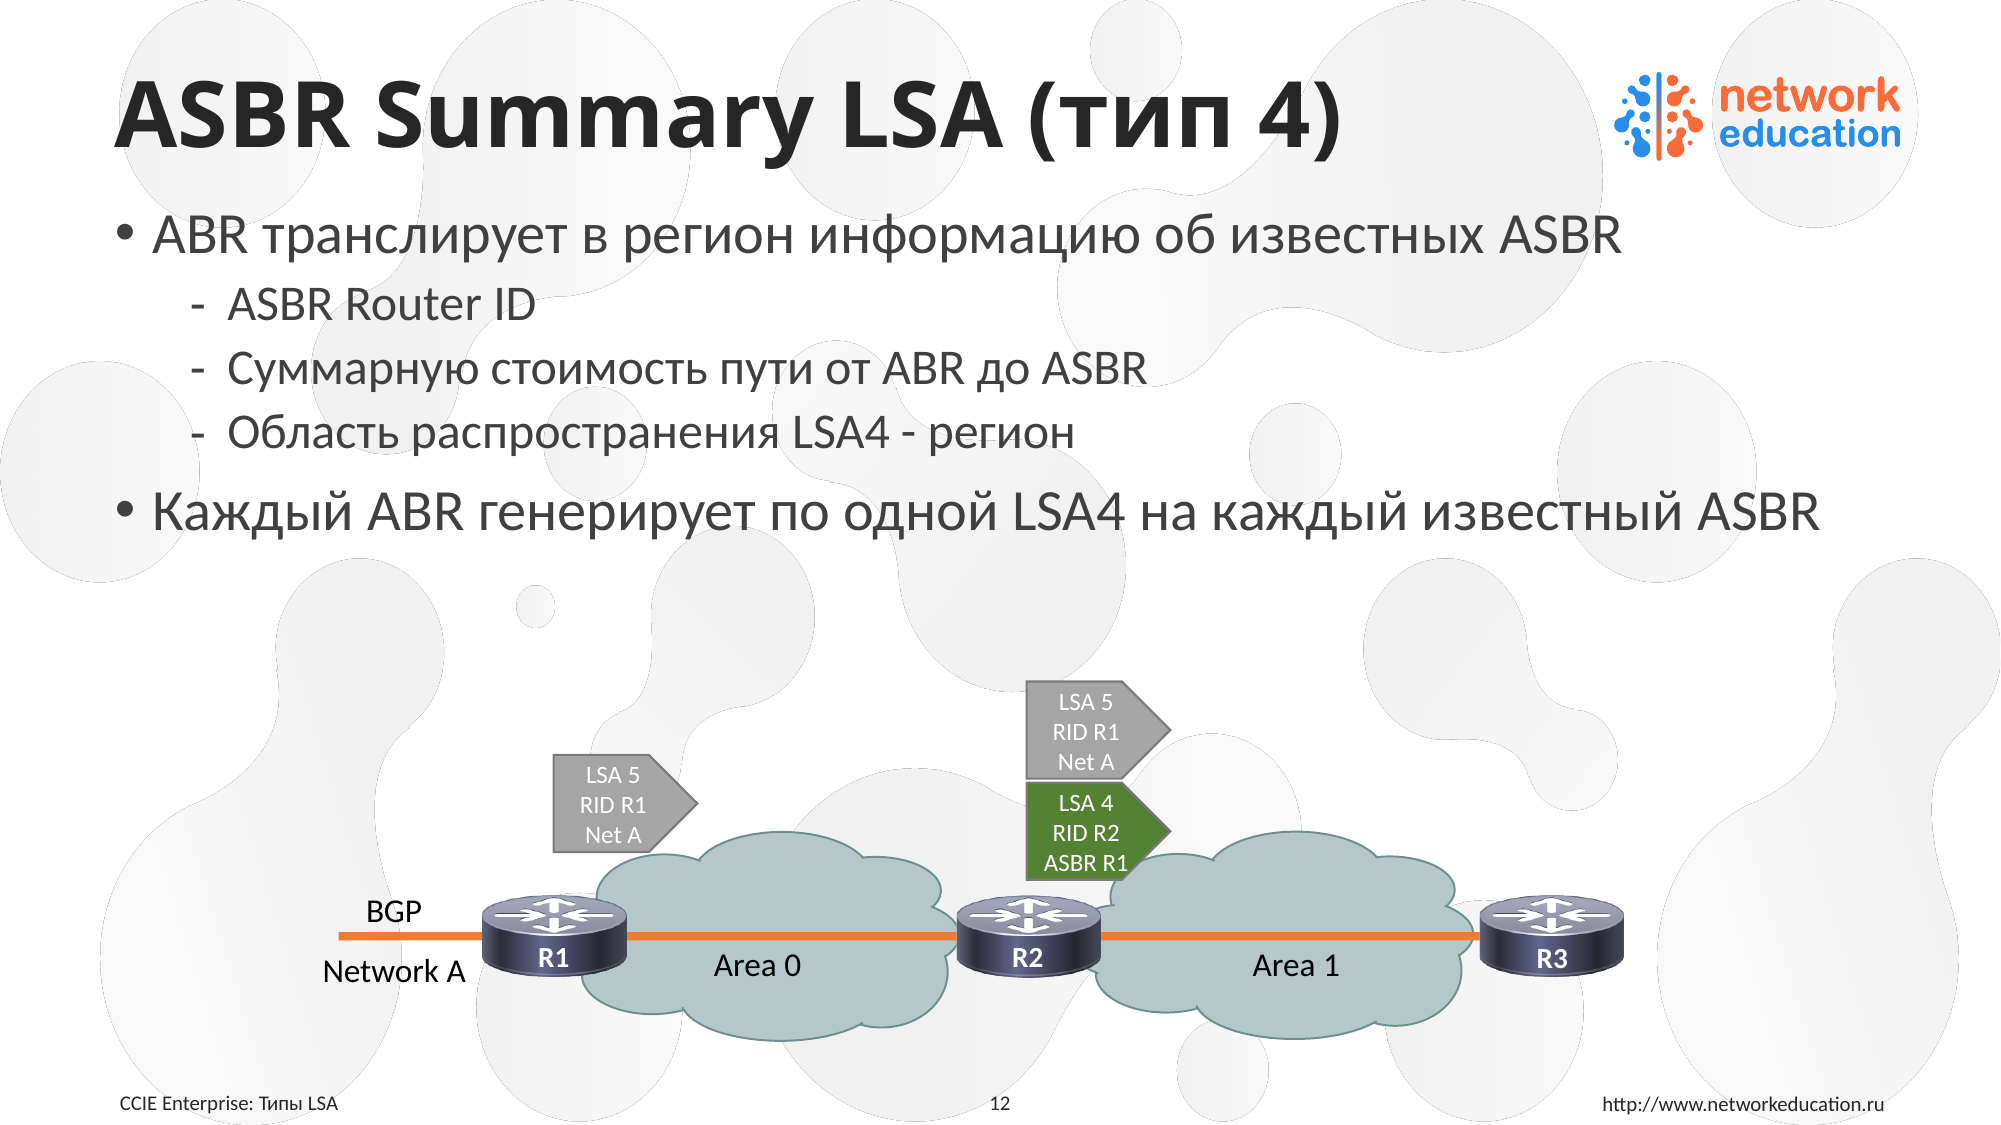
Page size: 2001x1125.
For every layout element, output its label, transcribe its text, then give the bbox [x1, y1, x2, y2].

list ABR транслирует в регион информацию об известных ASBR ASBR Router ID Суммарную стоимость пути от ABR до ASBR Область распространения LSA4 - регион Каждый АВR генерирует по одной LSA4 на каждый известный ASBR [99, 196, 1900, 1035]
text_box LSA 4 RID R2 ASBR R1 [1025, 781, 1170, 881]
picture [0, 0, 2001, 1125]
slide_number 12 [777, 1082, 1222, 1125]
text_box LSA 5 RID R1 Net A [552, 753, 699, 854]
footer CCIE Enterprise: Типы LSA [100, 1082, 776, 1125]
title ASBR Summary LSA (тип 4) [99, 60, 1900, 167]
text_box LSA 5 RID R1 Net A [1025, 680, 1172, 780]
text_box BGP Network А [307, 862, 481, 997]
